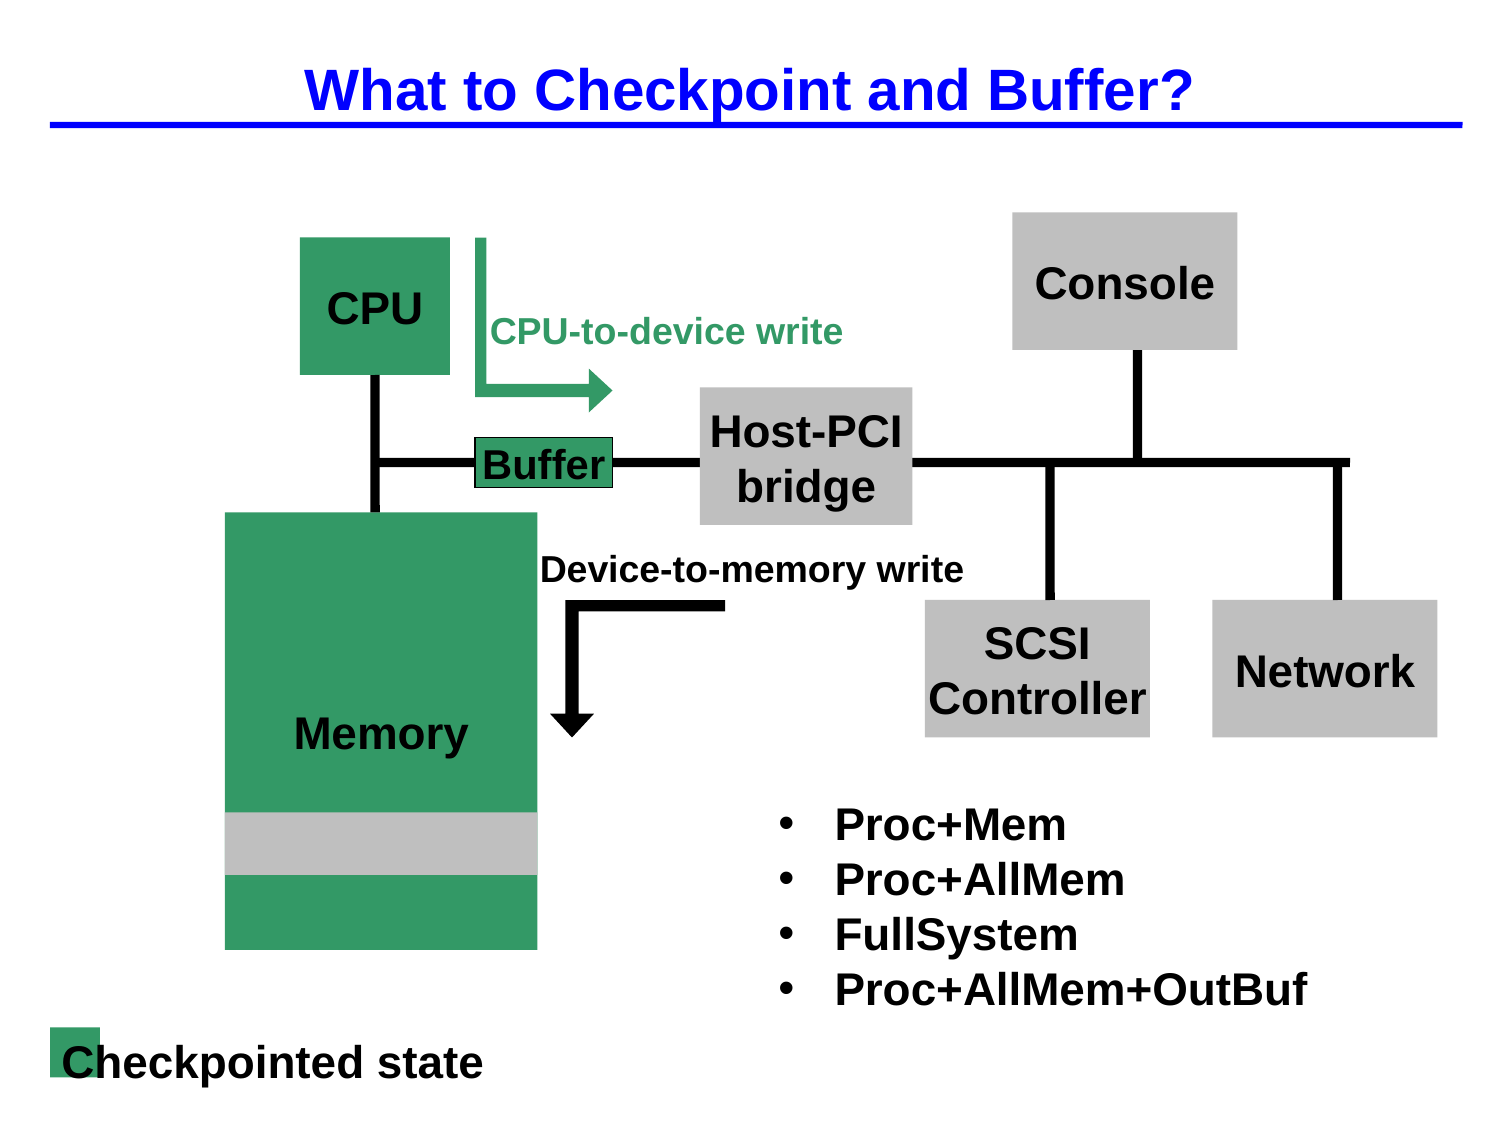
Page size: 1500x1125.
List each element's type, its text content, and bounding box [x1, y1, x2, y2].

text_box [475, 237, 487, 299]
text_box Proc+Mem Proc+AllMem FullSystem Proc+AllMem+OutBuf [763, 787, 1323, 1023]
text_box Memory [224, 512, 538, 812]
text_box Checkpointed state [46, 1025, 612, 1095]
text_box Console [1012, 212, 1238, 350]
text_box CPU-to-device write [474, 299, 875, 360]
text_box CPU [299, 237, 450, 375]
title What to Checkpoint and Buffer? [0, 24, 1500, 151]
text_box [550, 600, 726, 738]
text_box Host-PCI bridge [699, 387, 913, 525]
text_box SCSI Controller [924, 599, 1150, 738]
text_box Buffer [474, 437, 613, 488]
text_box [224, 812, 538, 875]
text_box Memory [224, 875, 538, 950]
text_box Network [1212, 599, 1438, 738]
text_box [475, 360, 613, 413]
text_box Device-to-memory write [525, 537, 1013, 598]
